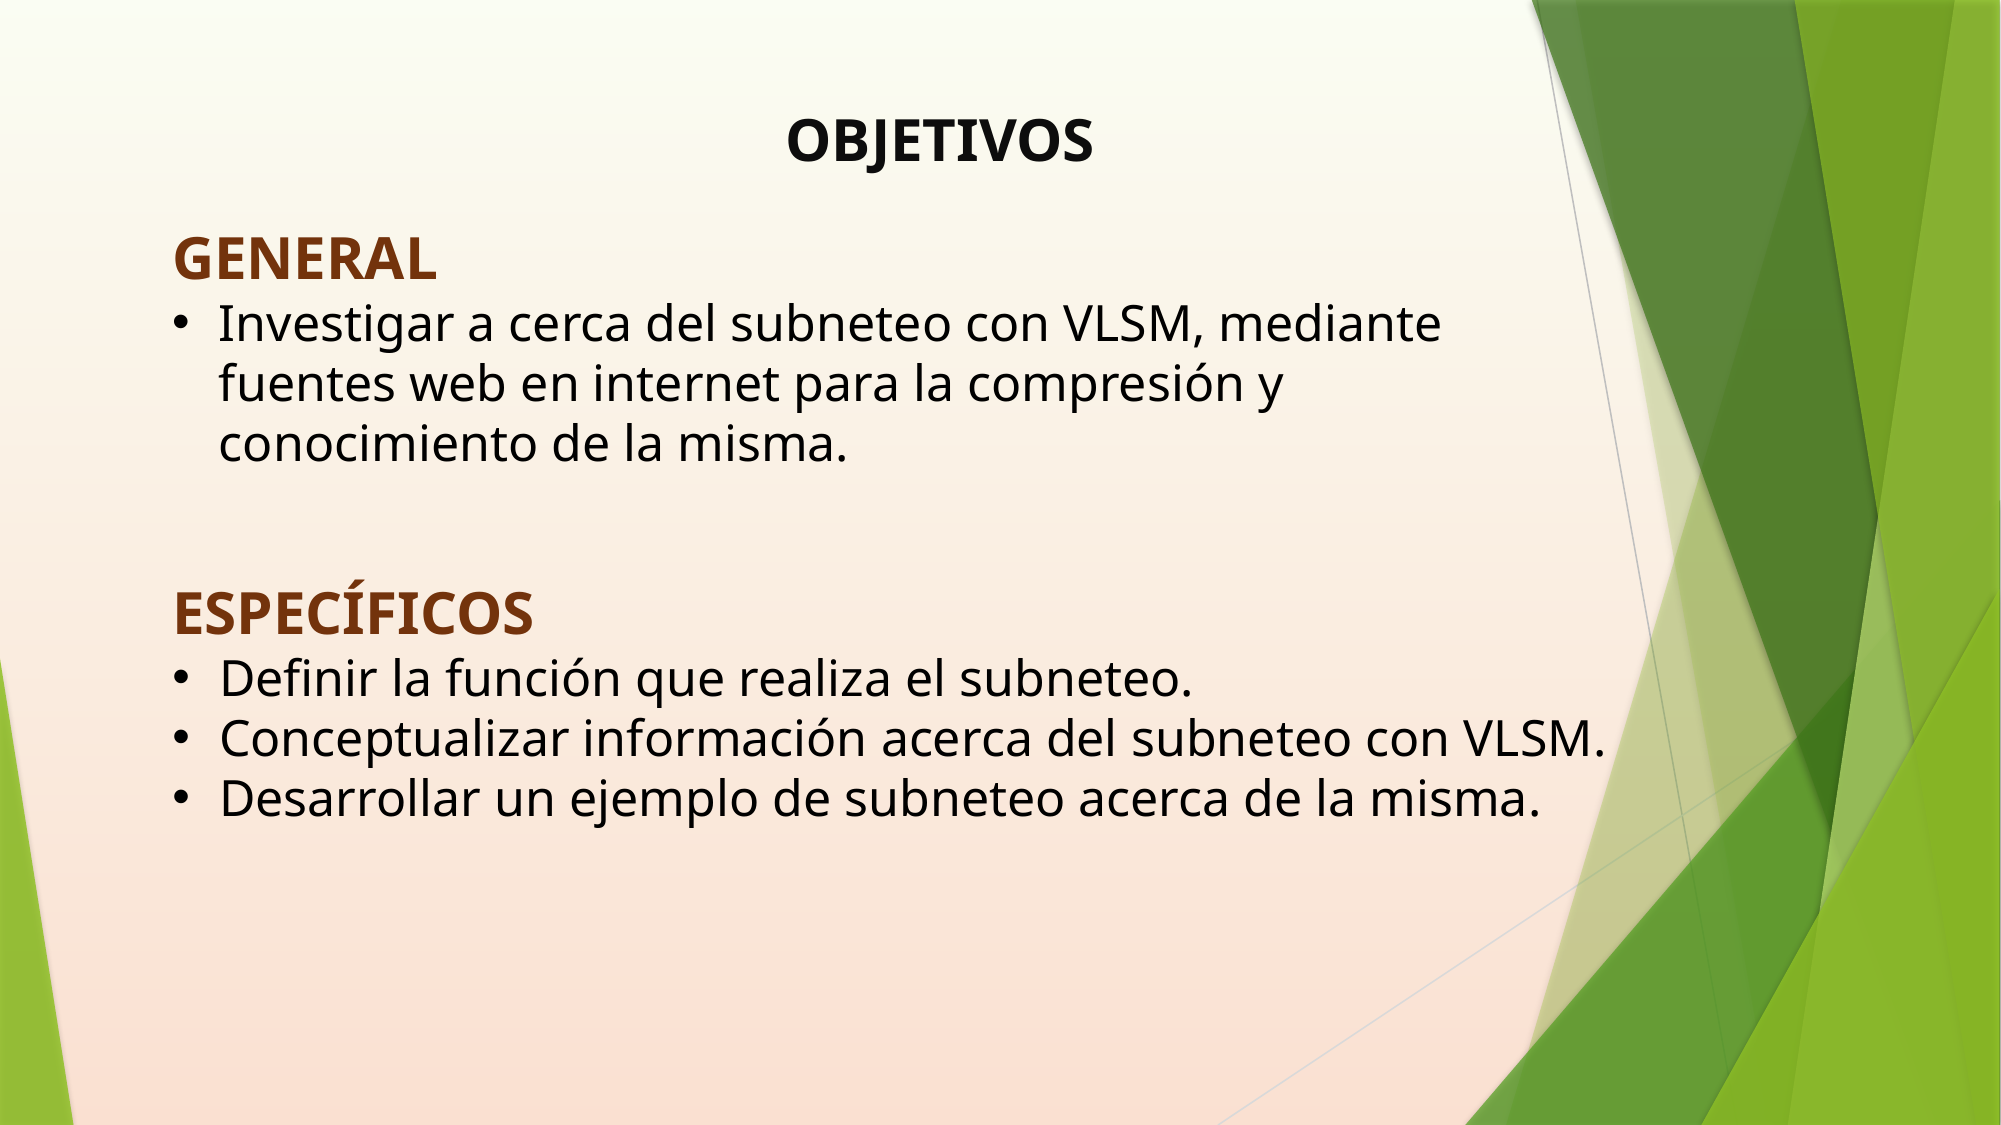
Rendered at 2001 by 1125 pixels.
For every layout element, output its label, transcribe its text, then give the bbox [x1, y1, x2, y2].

text_box OBJETIVOS [770, 95, 1110, 181]
text_box ESPECÍFICOS Definir la función que realiza el subneteo. Conceptualizar información acerca del subneteo con VLSM. Desarrollar un ejemplo de subneteo acerca de la misma. [157, 568, 1761, 834]
text_box GENERAL Investigar a cerca del subneteo con VLSM, mediante fuentes web en internet para la compresión y conocimiento de la misma. [157, 213, 1596, 479]
